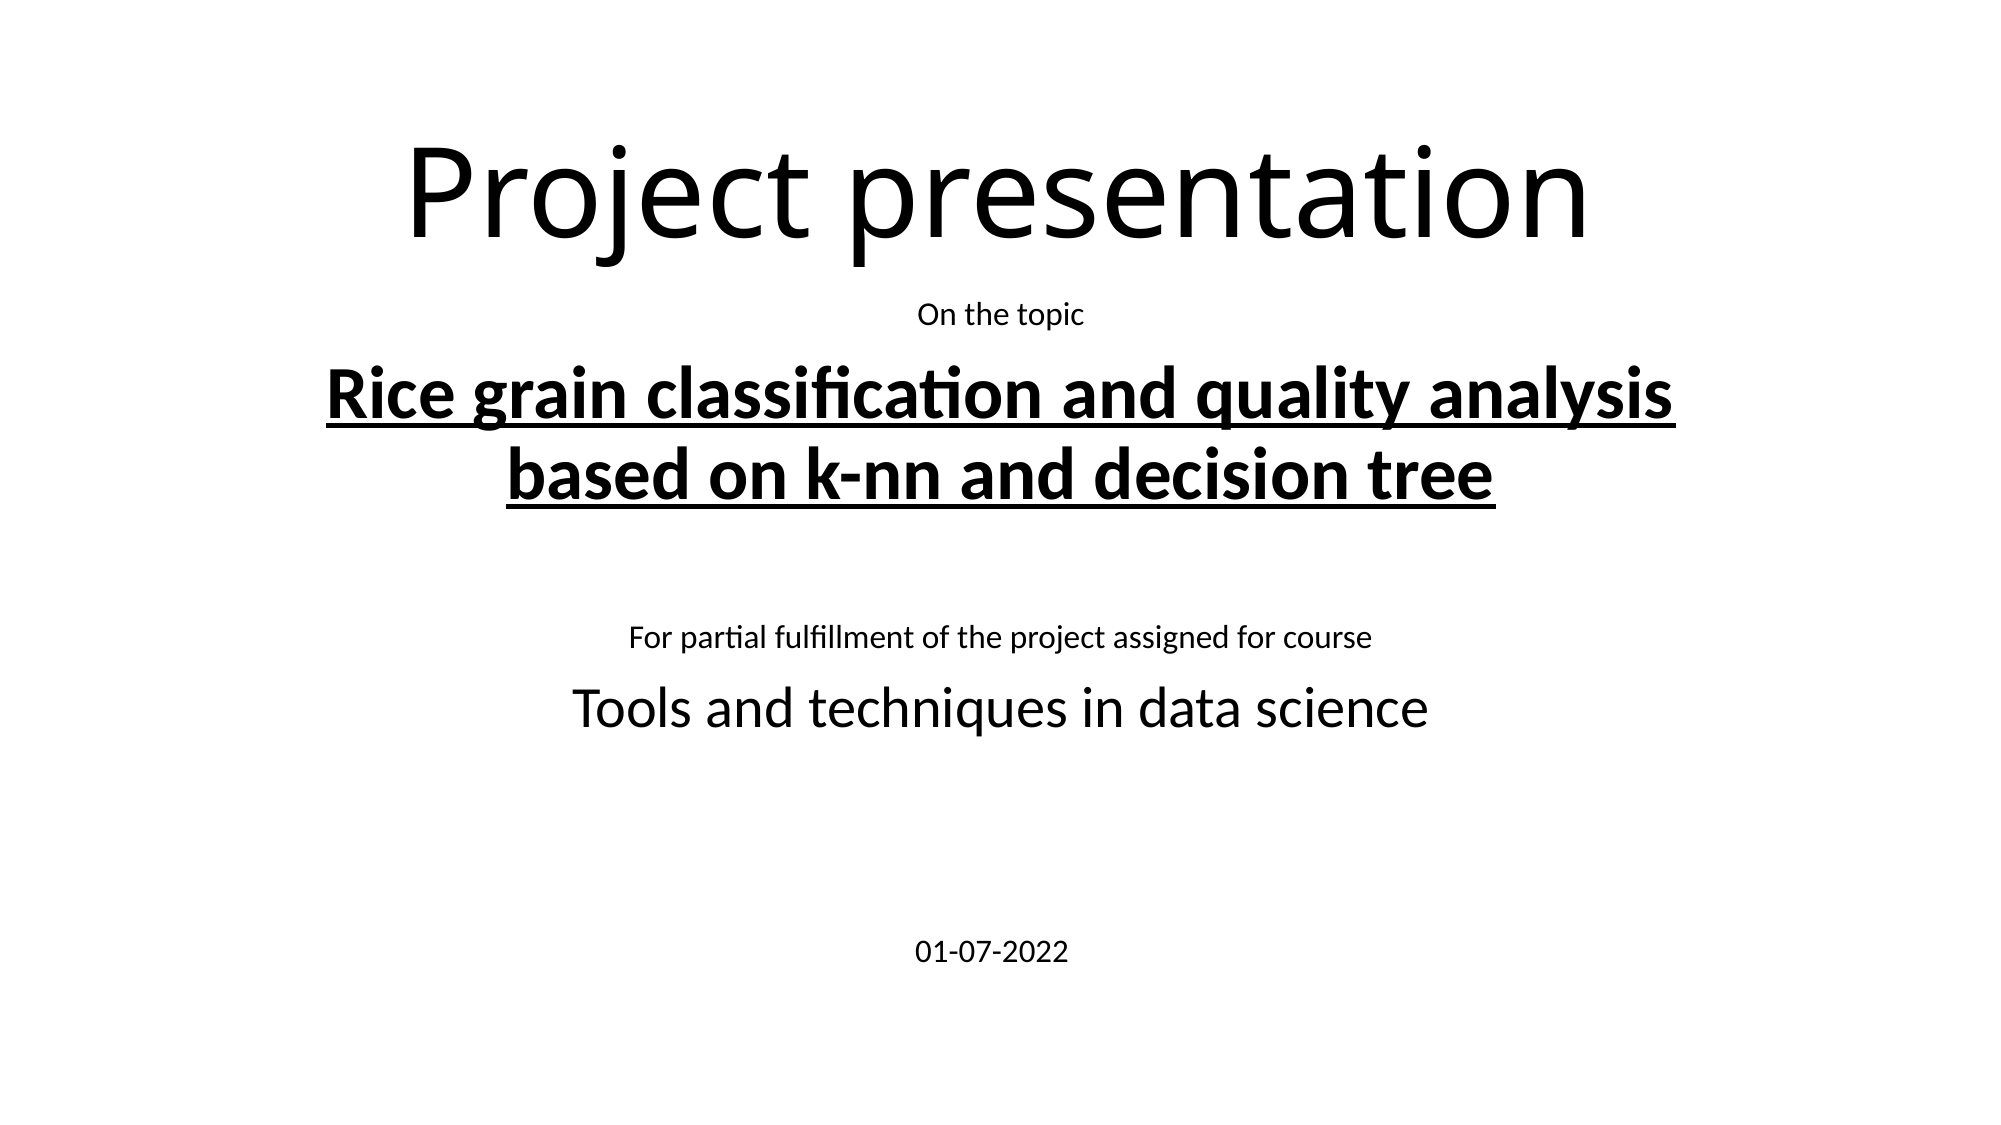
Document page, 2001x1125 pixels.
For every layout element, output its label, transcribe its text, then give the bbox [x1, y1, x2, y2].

title Project presentation [287, 99, 1711, 272]
text_box 01-07-2022 [289, 922, 1695, 978]
subtitle On the topic Rice grain classification and quality analysis based on k-nn and decision tree For partial fulfillment of the project assigned for course Tools and techniques in data science [289, 289, 1713, 865]
